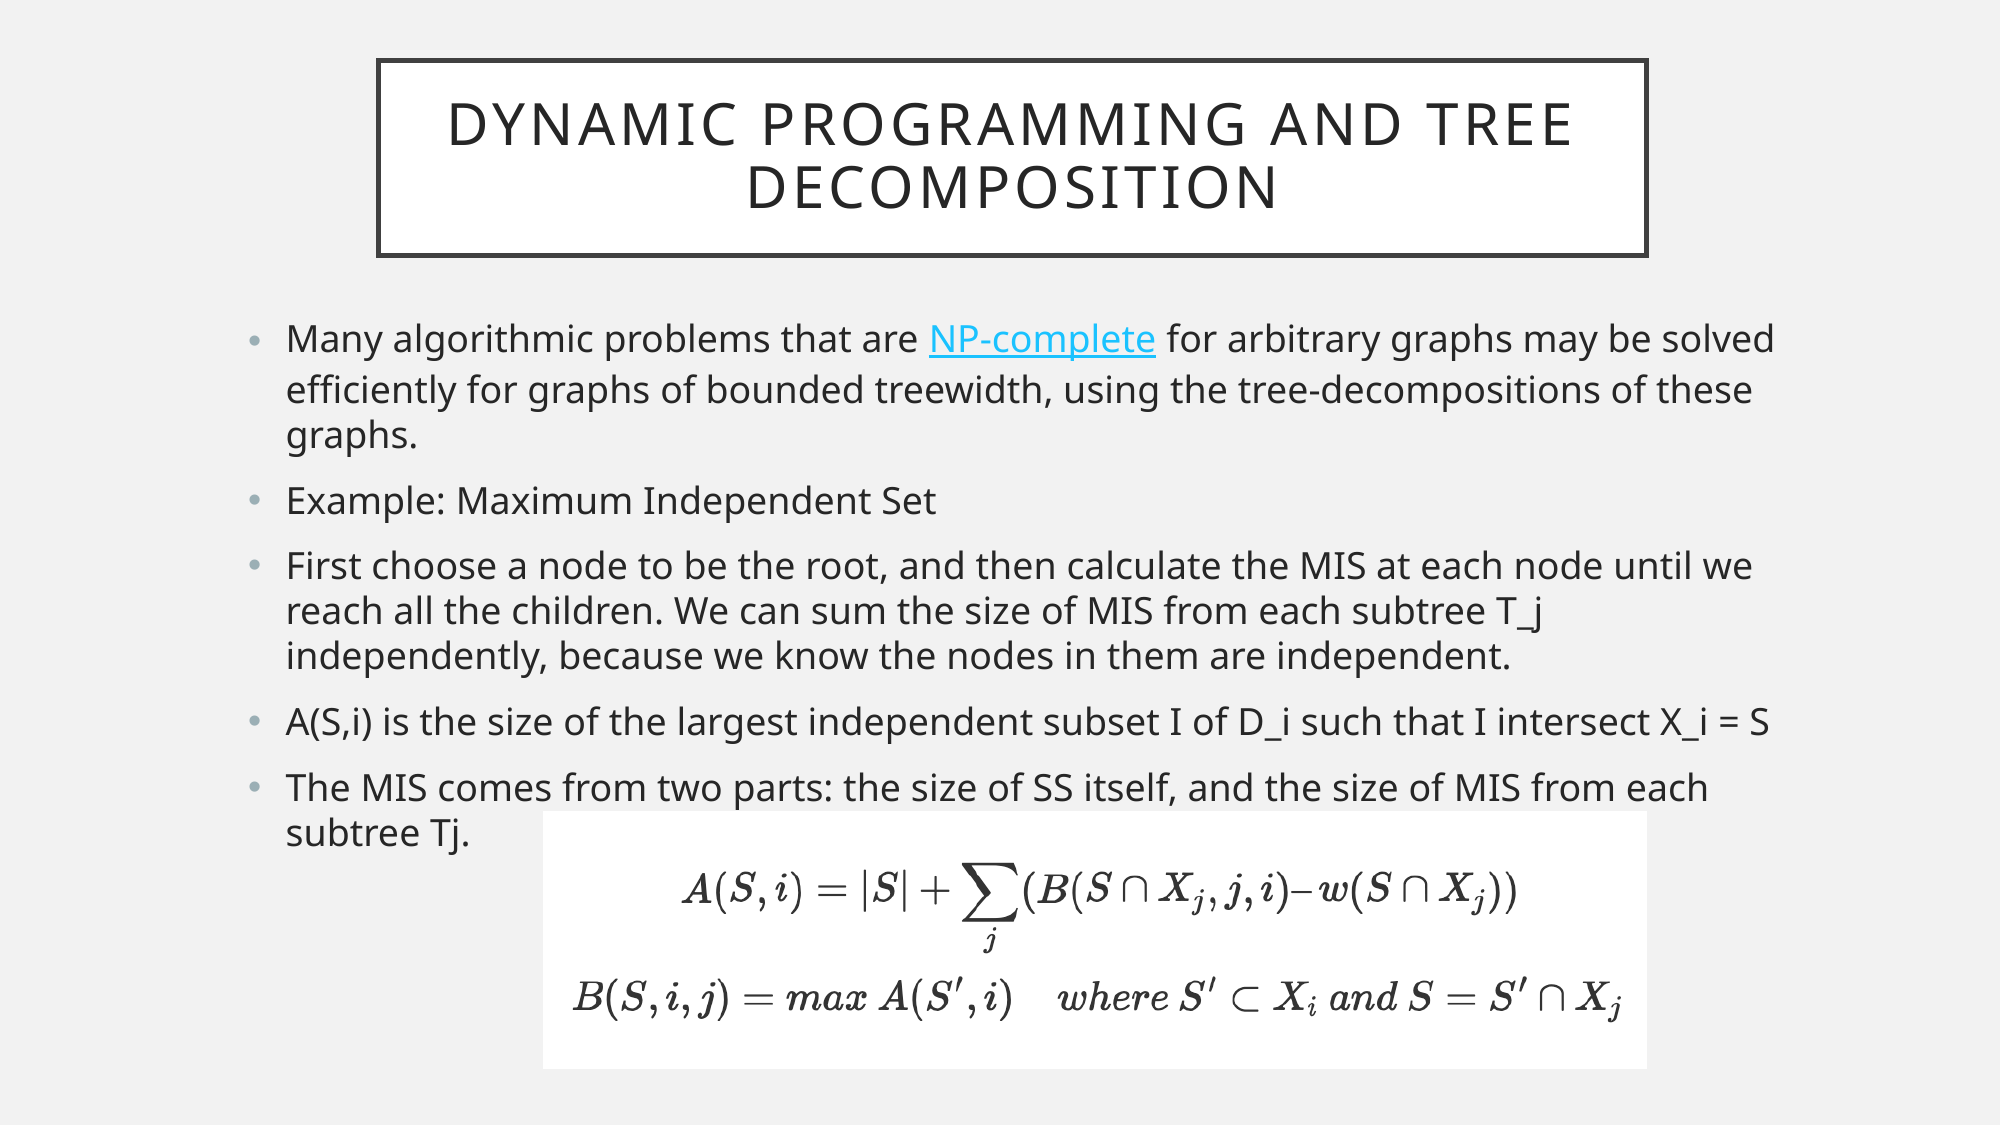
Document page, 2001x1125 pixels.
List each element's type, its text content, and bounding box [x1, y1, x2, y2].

list Many algorithmic problems that are NP-complete for arbitrary graphs may be solved efficiently for graphs of bounded treewidth, using the tree-decompositions of these graphs. Example: Maximum Independent Set First choose a node to be the root, and then calculate the MIS at each node until we reach all the children. We can sum the size of MIS from each subtree T_j independently, because we know the nodes in them are independent. A(S,i) is the size of the largest independent subset I of D_i such that I intersect X_i = S The MIS comes from two parts: the size of SS itself, and the size of MIS from each subtree Tj. [233, 307, 1792, 889]
title Dynamic programming and tree decomposition [376, 58, 1649, 258]
picture [542, 811, 1647, 1069]
